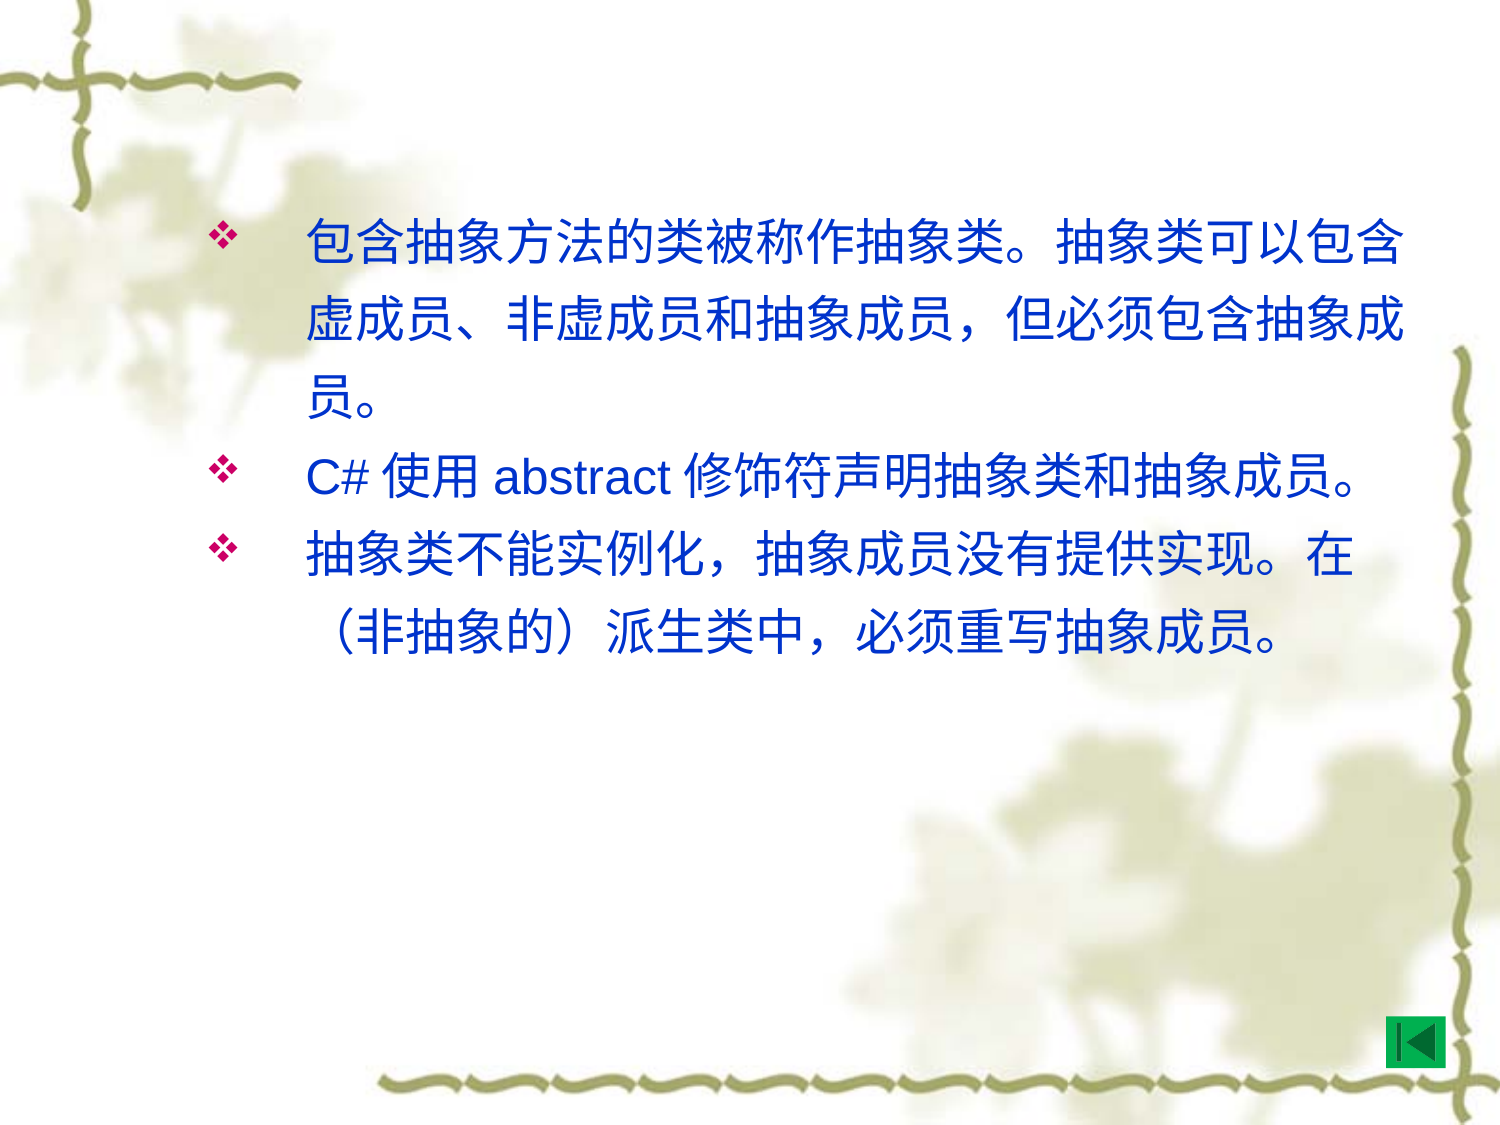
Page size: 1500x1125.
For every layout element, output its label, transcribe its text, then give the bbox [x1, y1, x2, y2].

picture [0, 0, 1500, 1125]
list 包含抽象方法的类被称作抽象类。抽象类可以包含虚成员、非虚成员和抽象成员，但必须包含抽象成员。 C#使用abstract修饰符声明抽象类和抽象成员。 抽象类不能实例化，抽象成员没有提供实现。在（非抽象的）派生类中，必须重写抽象成员。 [55, 191, 1451, 1056]
text_box [1384, 1014, 1448, 1070]
